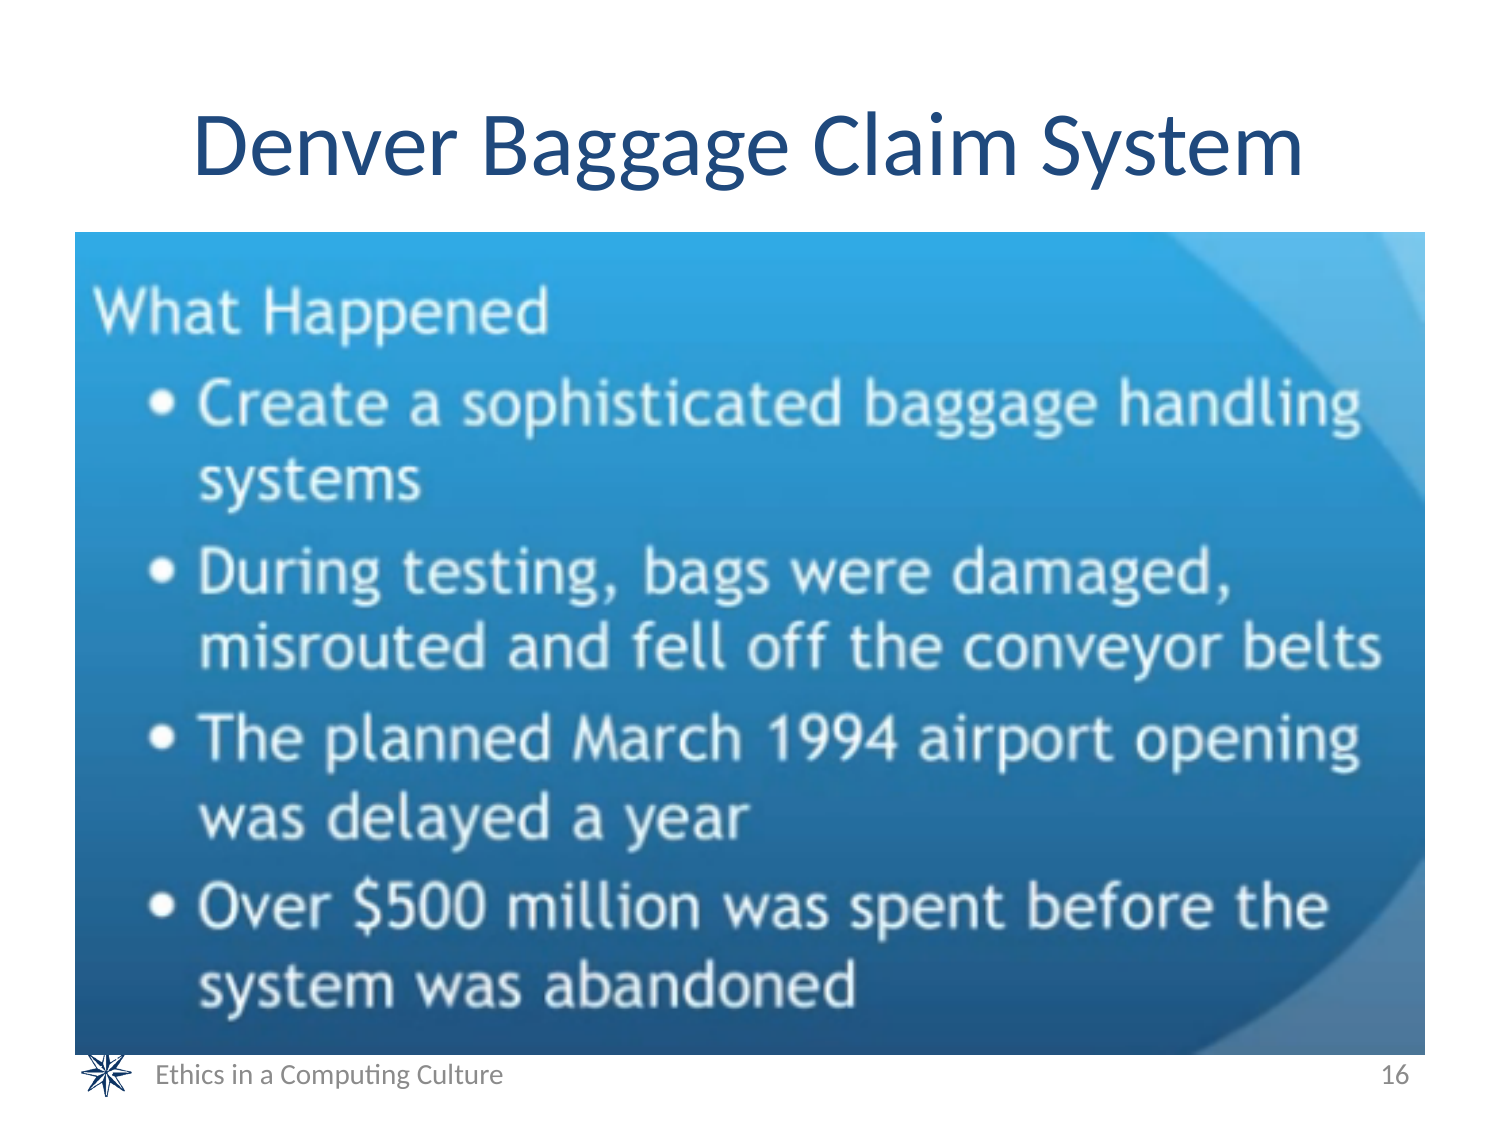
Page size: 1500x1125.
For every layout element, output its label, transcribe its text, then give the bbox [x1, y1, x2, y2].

title Denver Baggage Claim System [74, 44, 1426, 232]
picture [74, 232, 1426, 1103]
slide_number 16 [1074, 1064, 1425, 1103]
footer Ethics in a Computing Culture [140, 1065, 988, 1103]
